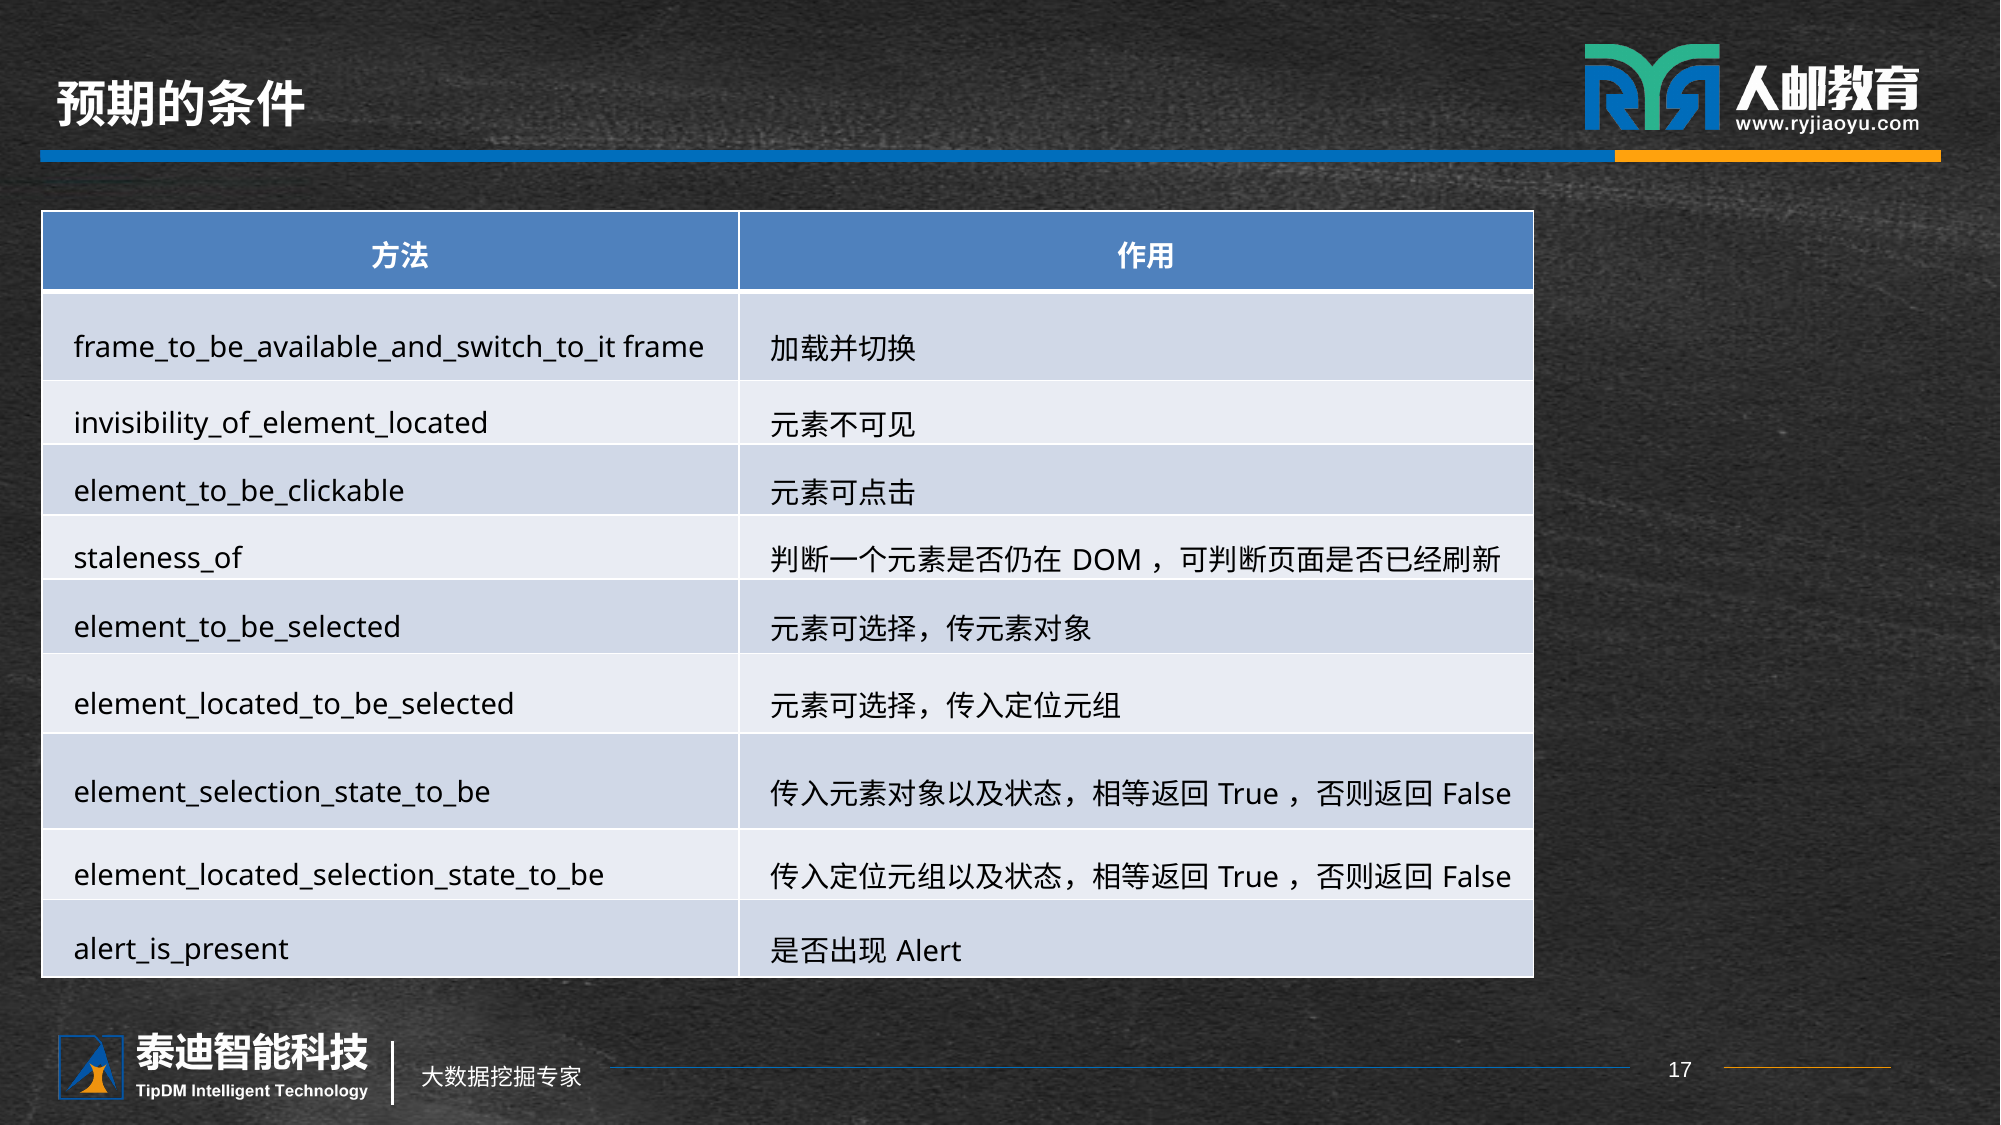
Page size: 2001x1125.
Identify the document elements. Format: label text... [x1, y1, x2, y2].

table_cell 元素可点击 [740, 445, 1533, 514]
table_cell 传入元素对象以及状态，相等返回True，否则返回False [740, 734, 1533, 828]
table_cell element_to_be_selected [43, 580, 738, 653]
title 预期的条件 [41, 58, 1842, 146]
table_header 作用 [740, 212, 1533, 289]
table_cell alert_is_present [43, 900, 738, 976]
table_cell 元素可选择，传入定位元组 [740, 654, 1533, 732]
table_header 方法 [43, 212, 738, 289]
table_cell staleness_of [43, 516, 738, 578]
table_cell element_located_selection_state_to_be [43, 830, 738, 899]
table_cell 判断一个元素是否仍在DOM，可判断页面是否已经刷新 [740, 516, 1533, 578]
picture [0, 0, 2000, 1125]
table_cell element_to_be_clickable [43, 445, 738, 514]
table_cell 是否出现Alert [740, 900, 1533, 976]
table_cell element_selection_state_to_be [43, 734, 738, 828]
table_cell element_located_to_be_selected [43, 654, 738, 732]
table_cell 元素可选择，传元素对象 [740, 580, 1533, 653]
table_cell 加载并切换 [740, 294, 1533, 380]
table_cell 传入定位元组以及状态，相等返回True，否则返回False [740, 830, 1533, 899]
table_cell frame_to_be_available_and_switch_to_it frame [43, 294, 738, 380]
table_cell 元素不可见 [740, 381, 1533, 443]
table_cell invisibility_of_element_located [43, 381, 738, 443]
